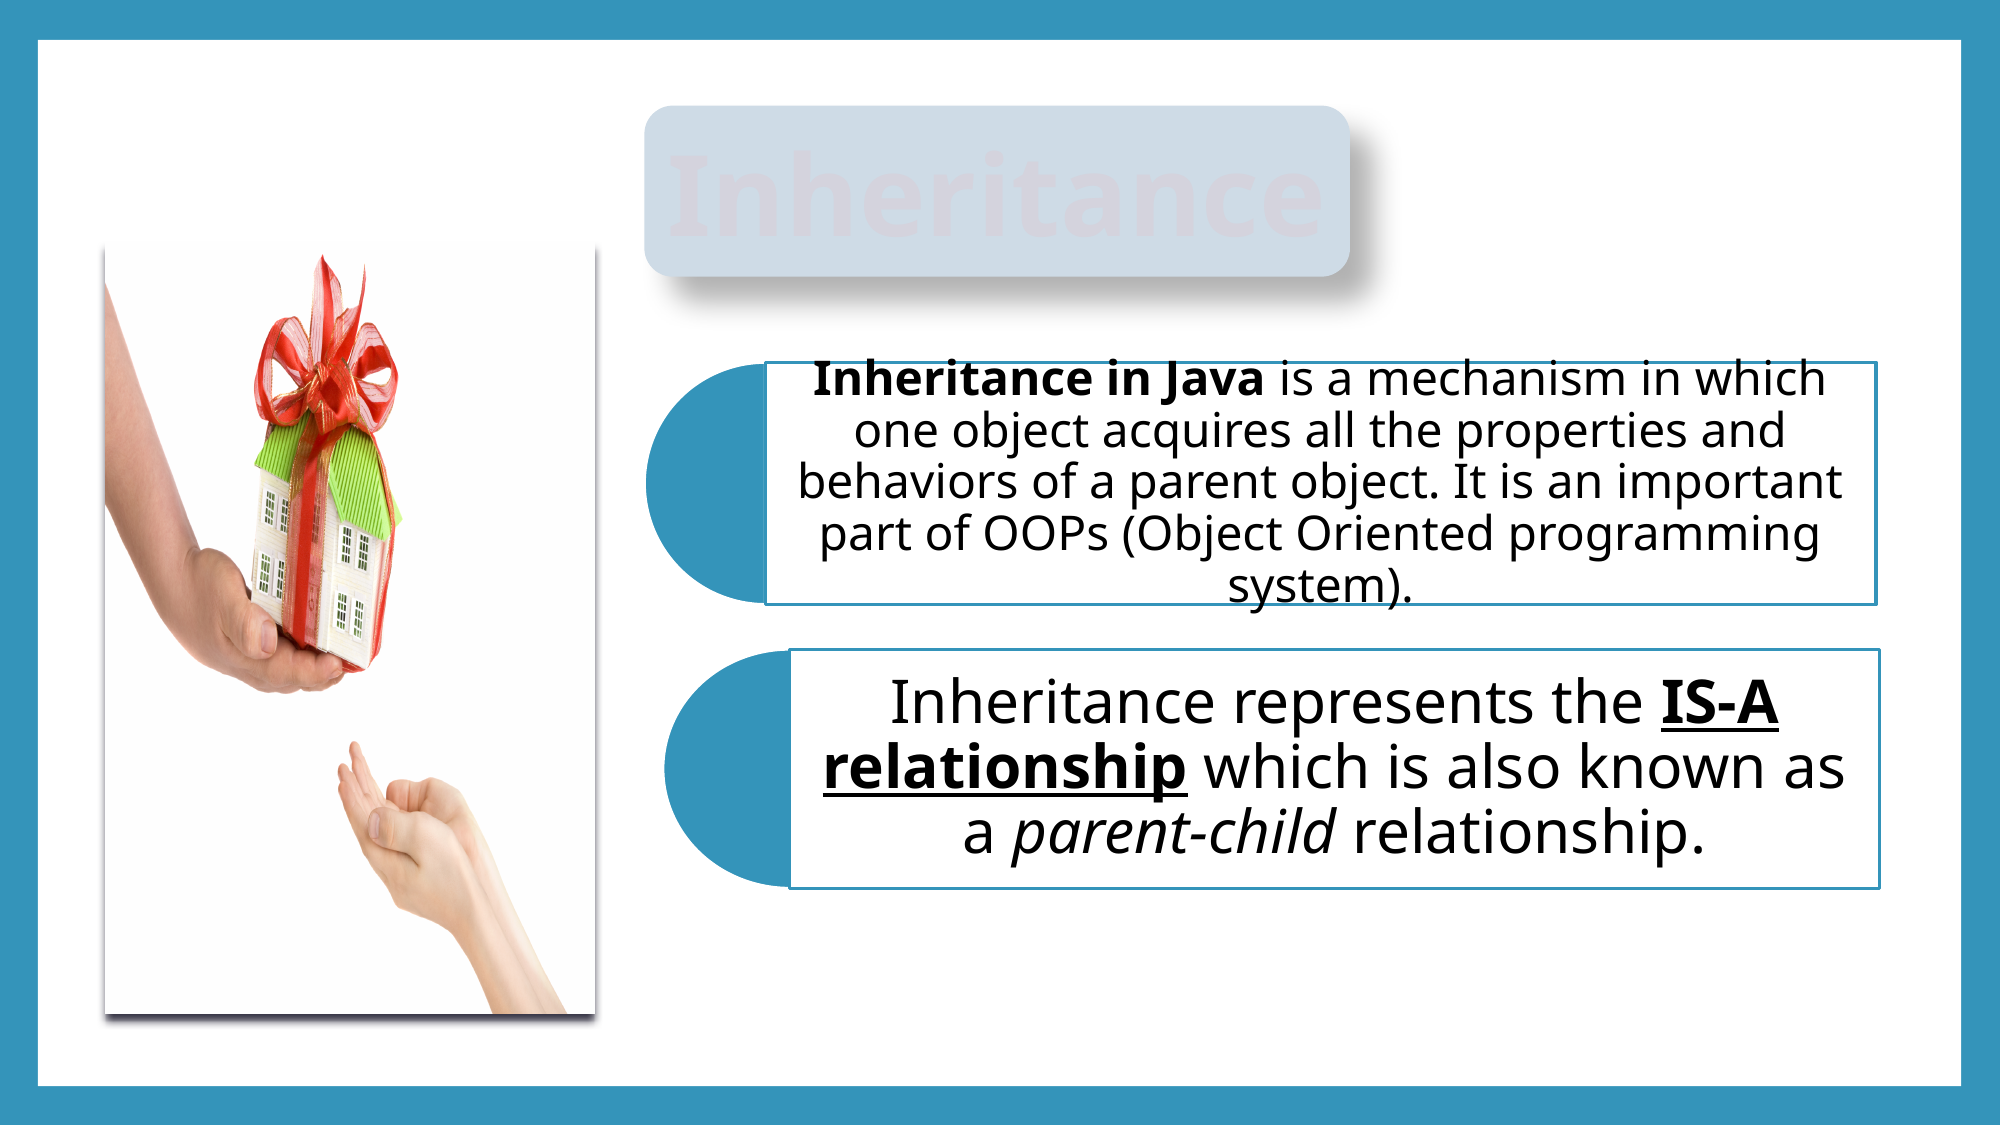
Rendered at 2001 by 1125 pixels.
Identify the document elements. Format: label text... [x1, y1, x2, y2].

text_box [666, 648, 1877, 889]
picture [105, 240, 595, 1014]
text_box Inheritance [642, 104, 1352, 279]
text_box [644, 361, 1877, 605]
